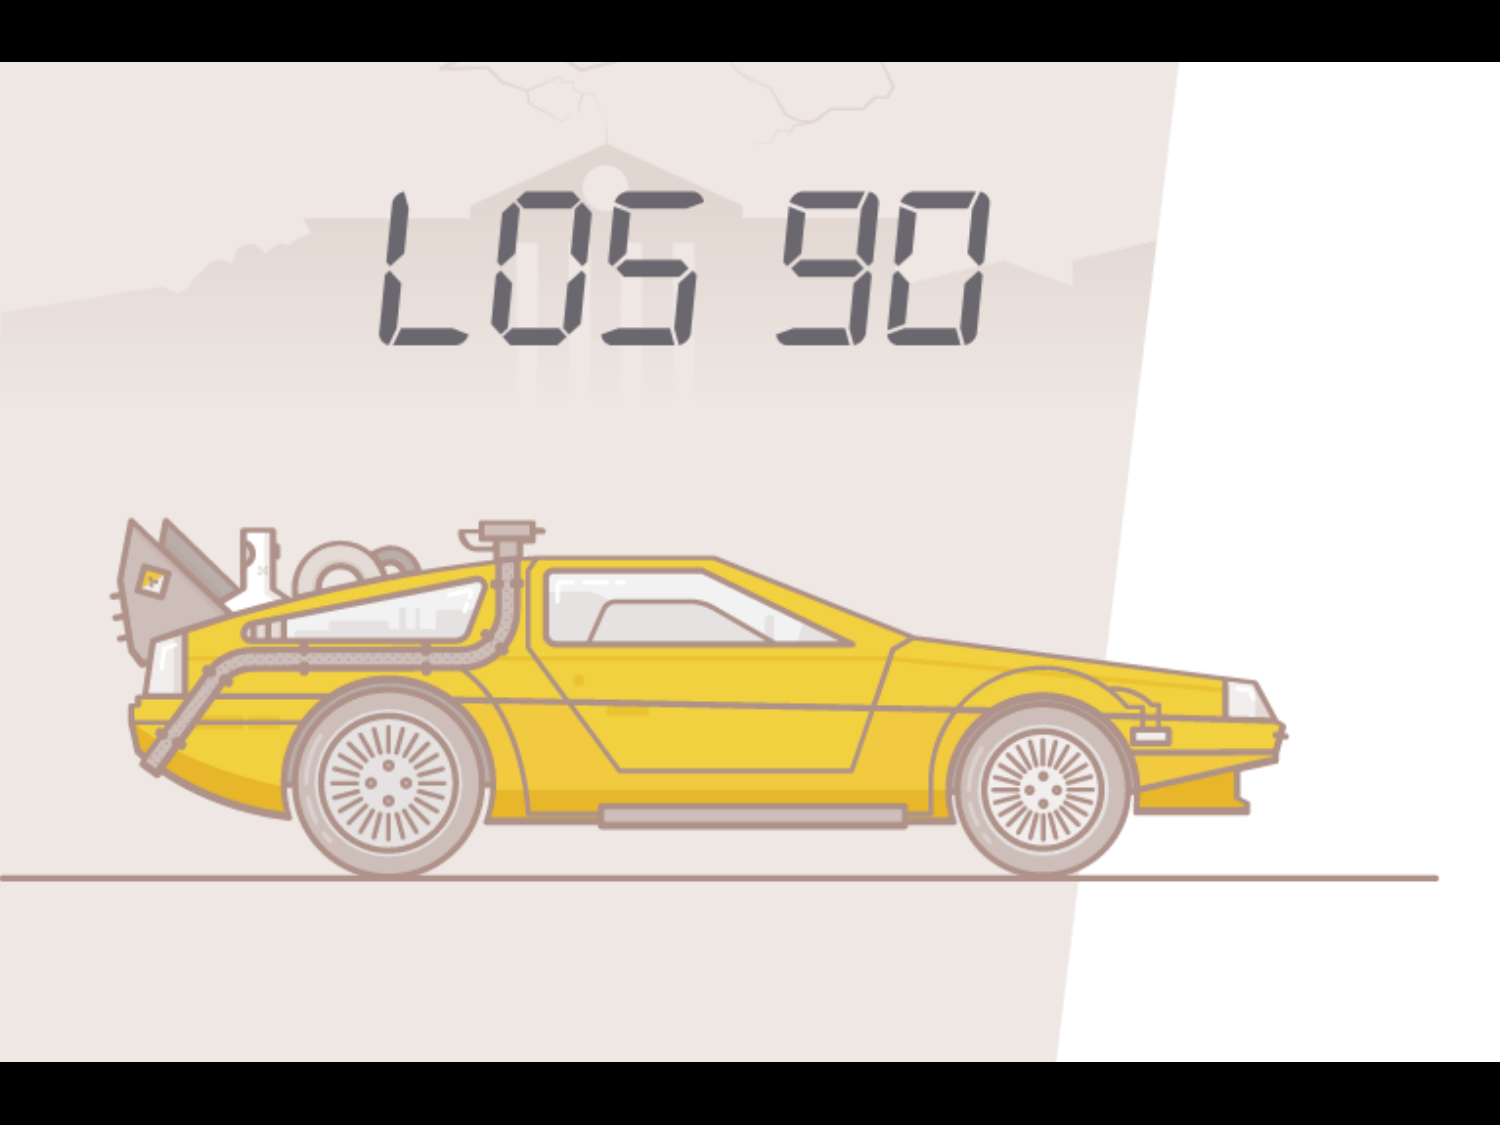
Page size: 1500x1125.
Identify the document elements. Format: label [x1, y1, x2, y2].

picture [0, 62, 1500, 1062]
